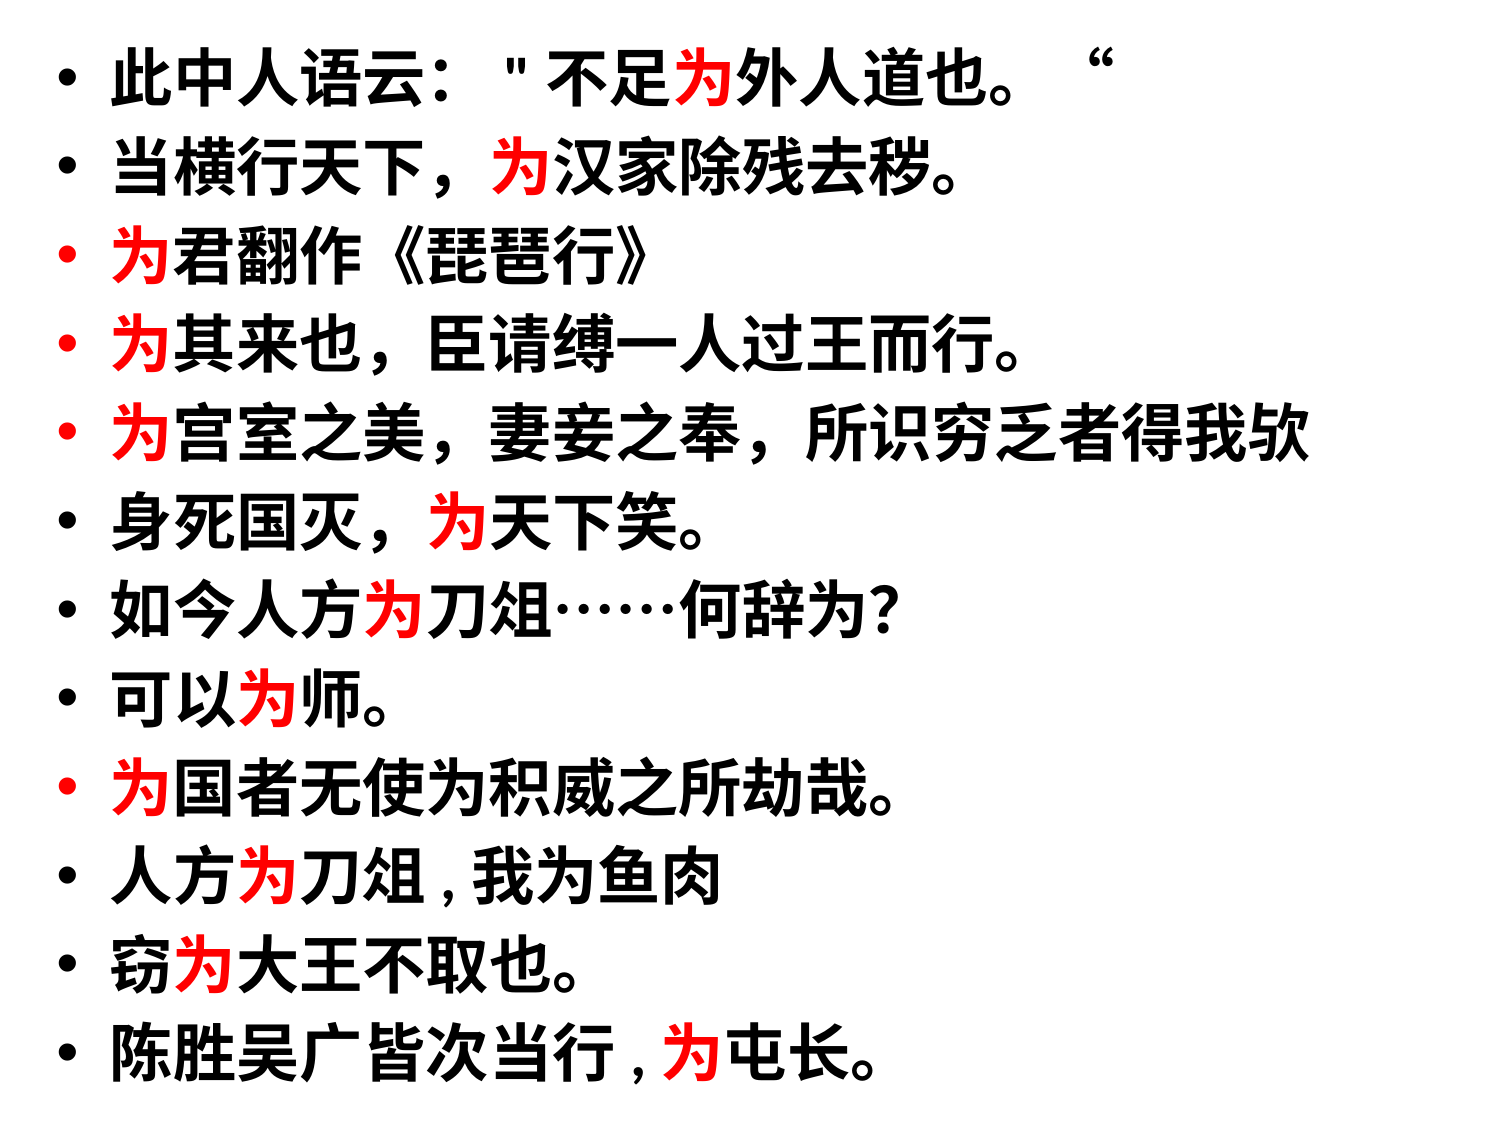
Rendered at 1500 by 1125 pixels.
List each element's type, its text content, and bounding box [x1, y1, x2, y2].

list 此中人语云："不足为外人道也。“ 当横行天下，为汉家除残去秽。 为君翻作《琵琶行》 为其来也，臣请缚一人过王而行。 为宫室之美，妻妾之奉，所识穷乏者得我欤 身死国灭，为天下笑。 如今人方为刀俎……何辞为？ 可以为师。 为国者无使为积威之所劫哉。 人方为刀俎,我为鱼肉 窃为大王不取也。 陈胜吴广皆次当行,为屯长。 [41, 30, 1483, 1106]
